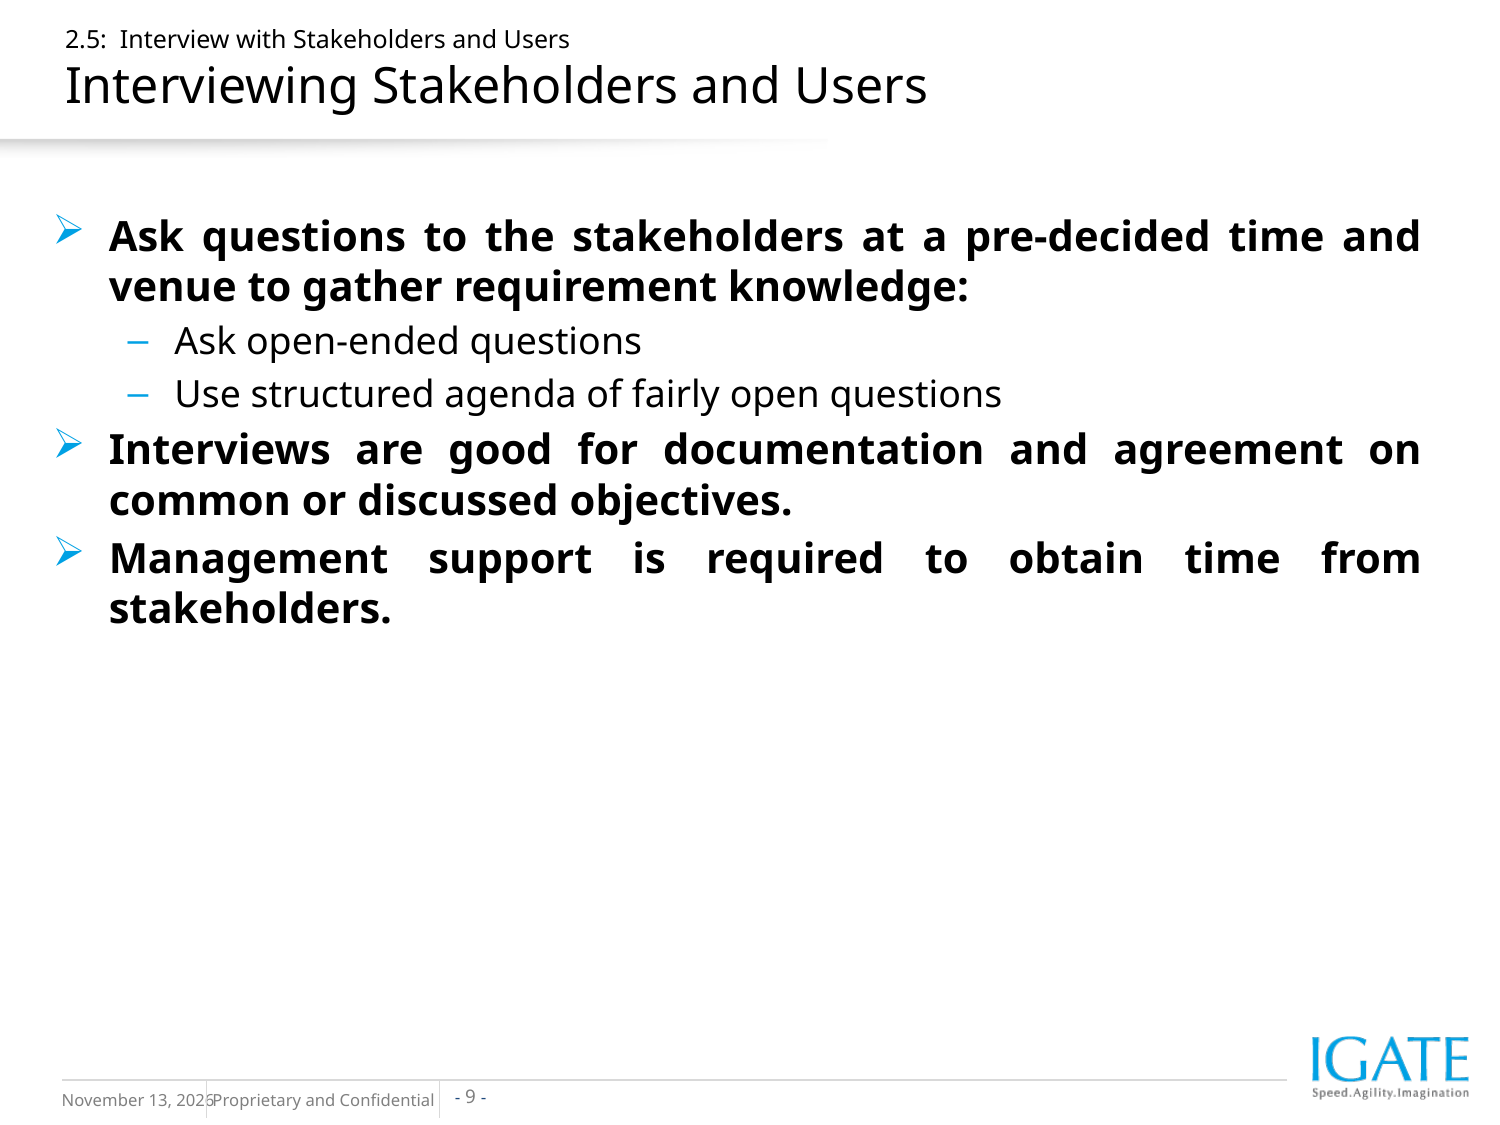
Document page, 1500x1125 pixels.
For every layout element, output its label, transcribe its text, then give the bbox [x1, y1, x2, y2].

footer [512, 1042, 988, 1103]
title 2.5: Interview with Stakeholders and Users Interviewing Stakeholders and Users [50, 3, 1400, 134]
picture [0, 112, 919, 174]
picture [1304, 1028, 1475, 1105]
list Ask questions to the stakeholders at a pre-decided time and venue to gather requirement knowledge: Ask open-ended questions Use structured agenda of fairly open questions Interviews are good for documentation and agreement on common or discussed objectives. Management support is required to obtain time from stakeholders. [37, 202, 1438, 988]
